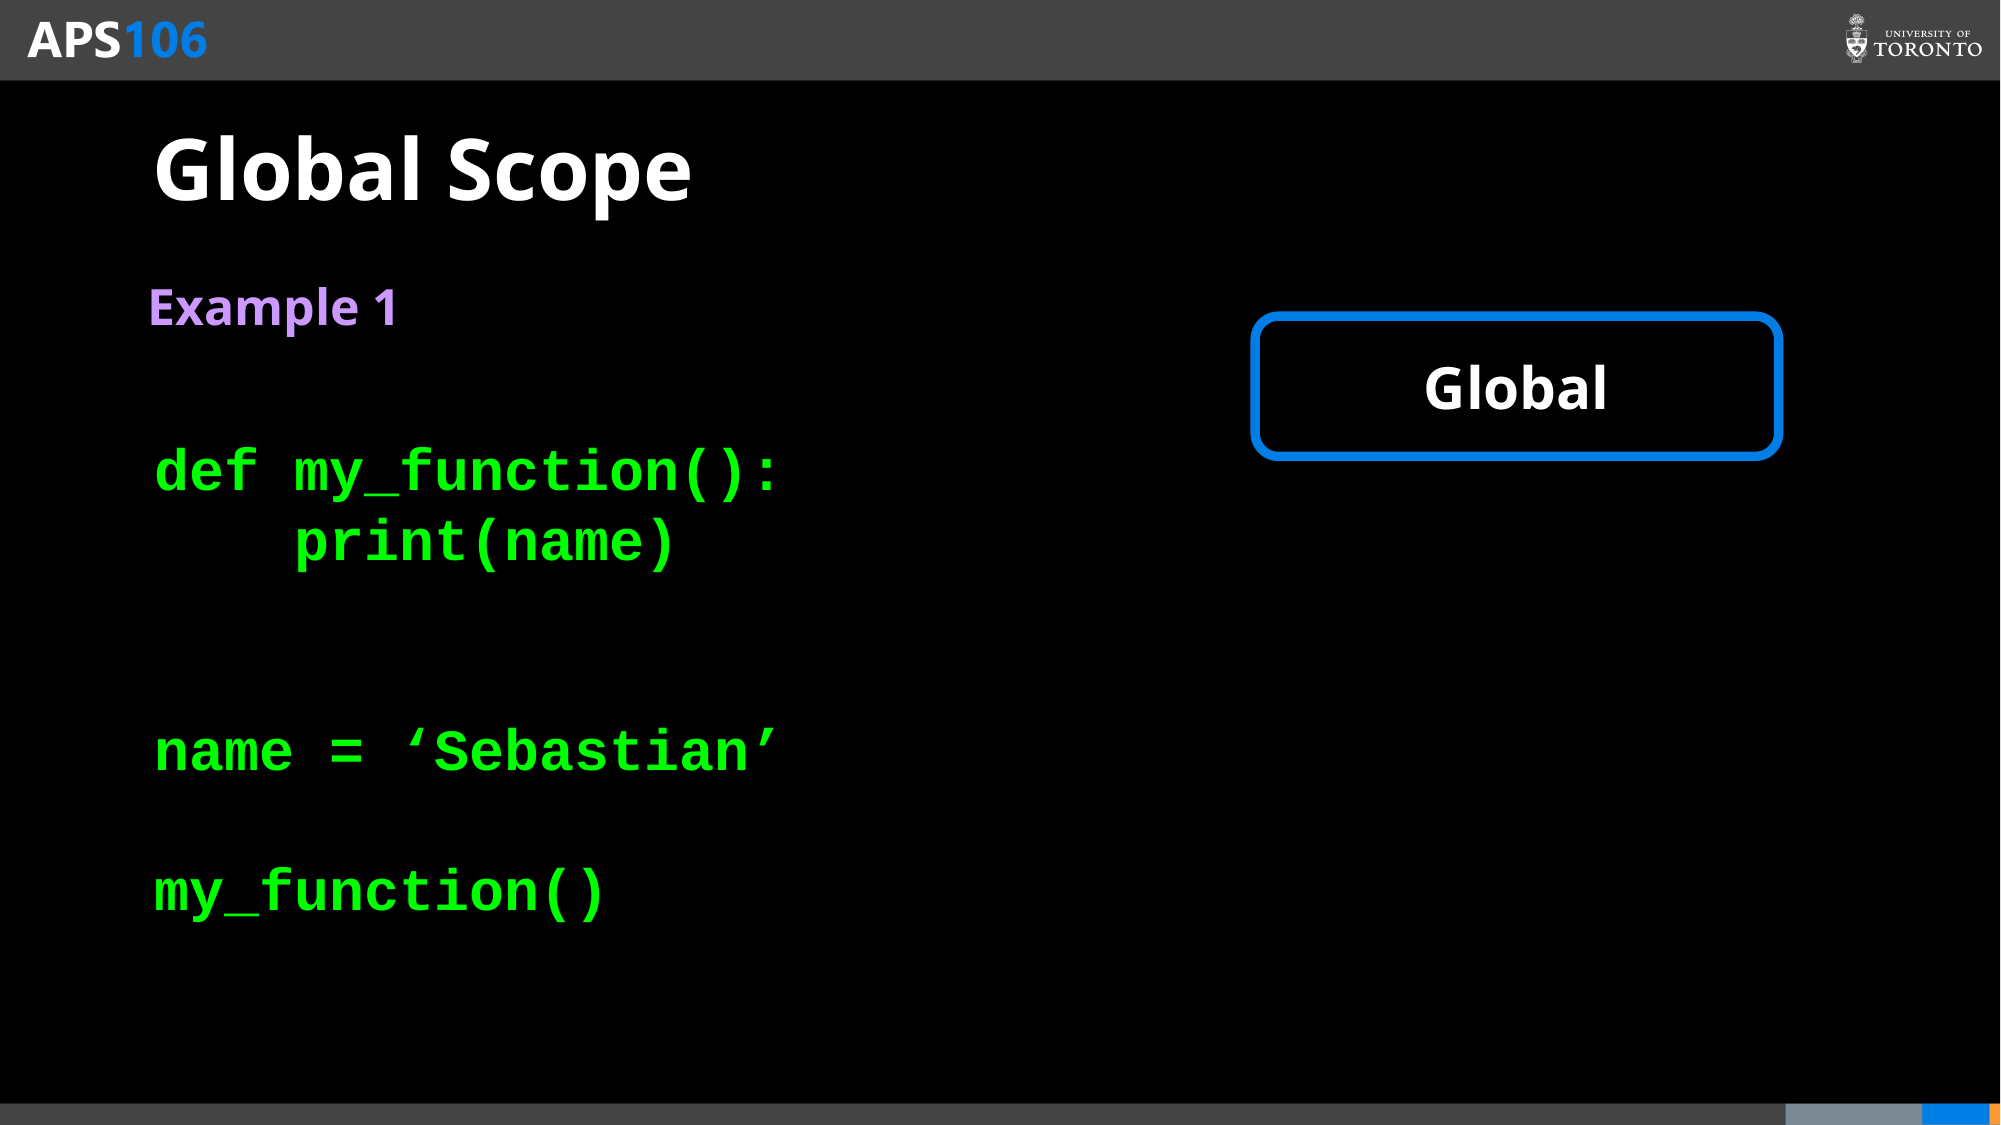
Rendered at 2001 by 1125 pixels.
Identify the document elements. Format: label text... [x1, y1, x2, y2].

title Global Scope [137, 119, 1863, 227]
picture [0, 0, 2001, 1125]
text_box Global [1254, 315, 1780, 458]
text_box Example 1 [132, 267, 417, 343]
text_box def my_function(): print(name) name = ‘Sebastian’ my_function() [139, 425, 905, 930]
